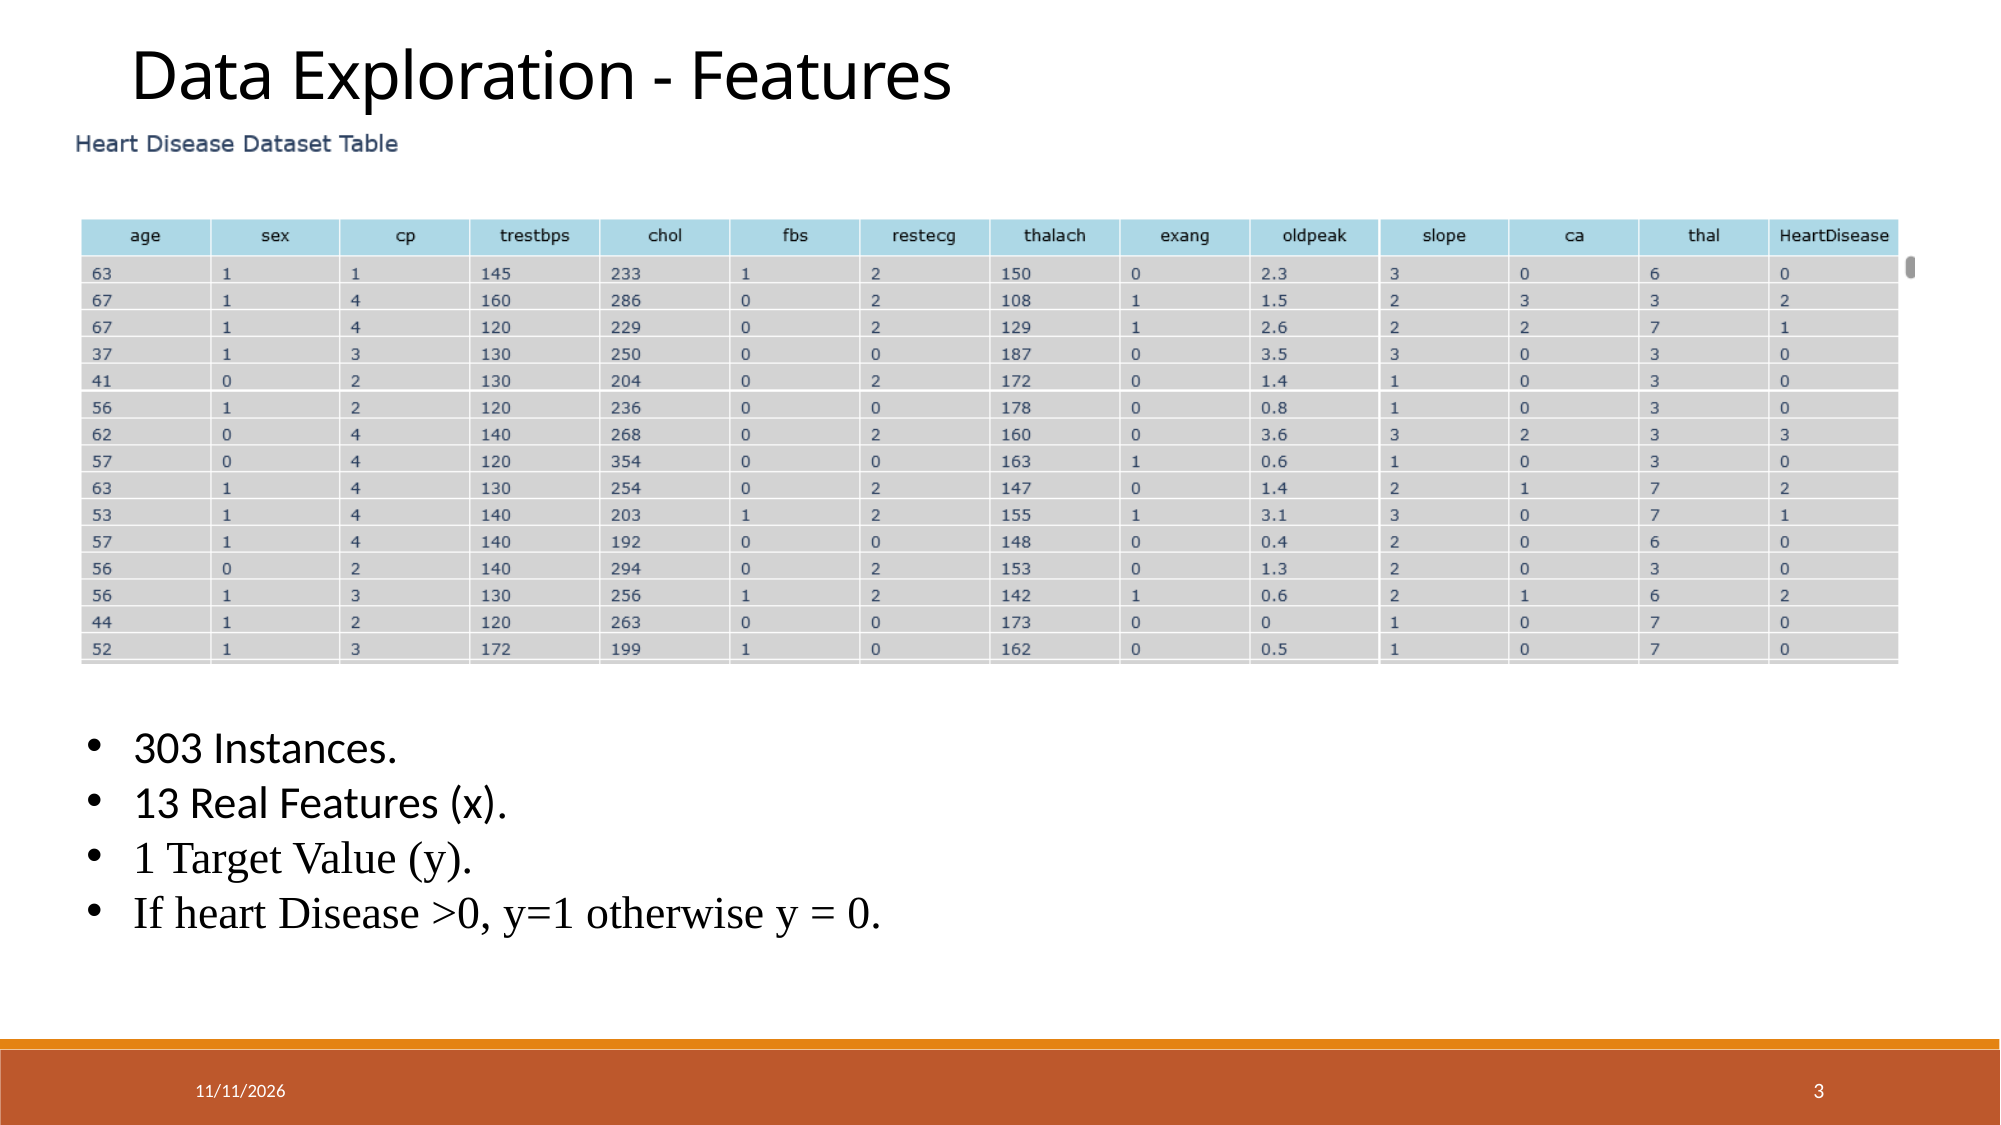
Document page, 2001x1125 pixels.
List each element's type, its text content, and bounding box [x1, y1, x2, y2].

picture [59, 119, 1916, 664]
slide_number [180, 1059, 586, 1120]
slide_number 3 [1624, 1059, 1840, 1120]
text_box Data Exploration - Features [115, 27, 1750, 116]
text_box 303 Instances. 13 Real Features (x). 1 Target Value (y). If heart Disease >0, y=1 otherwise y = 0. [71, 710, 1799, 1000]
